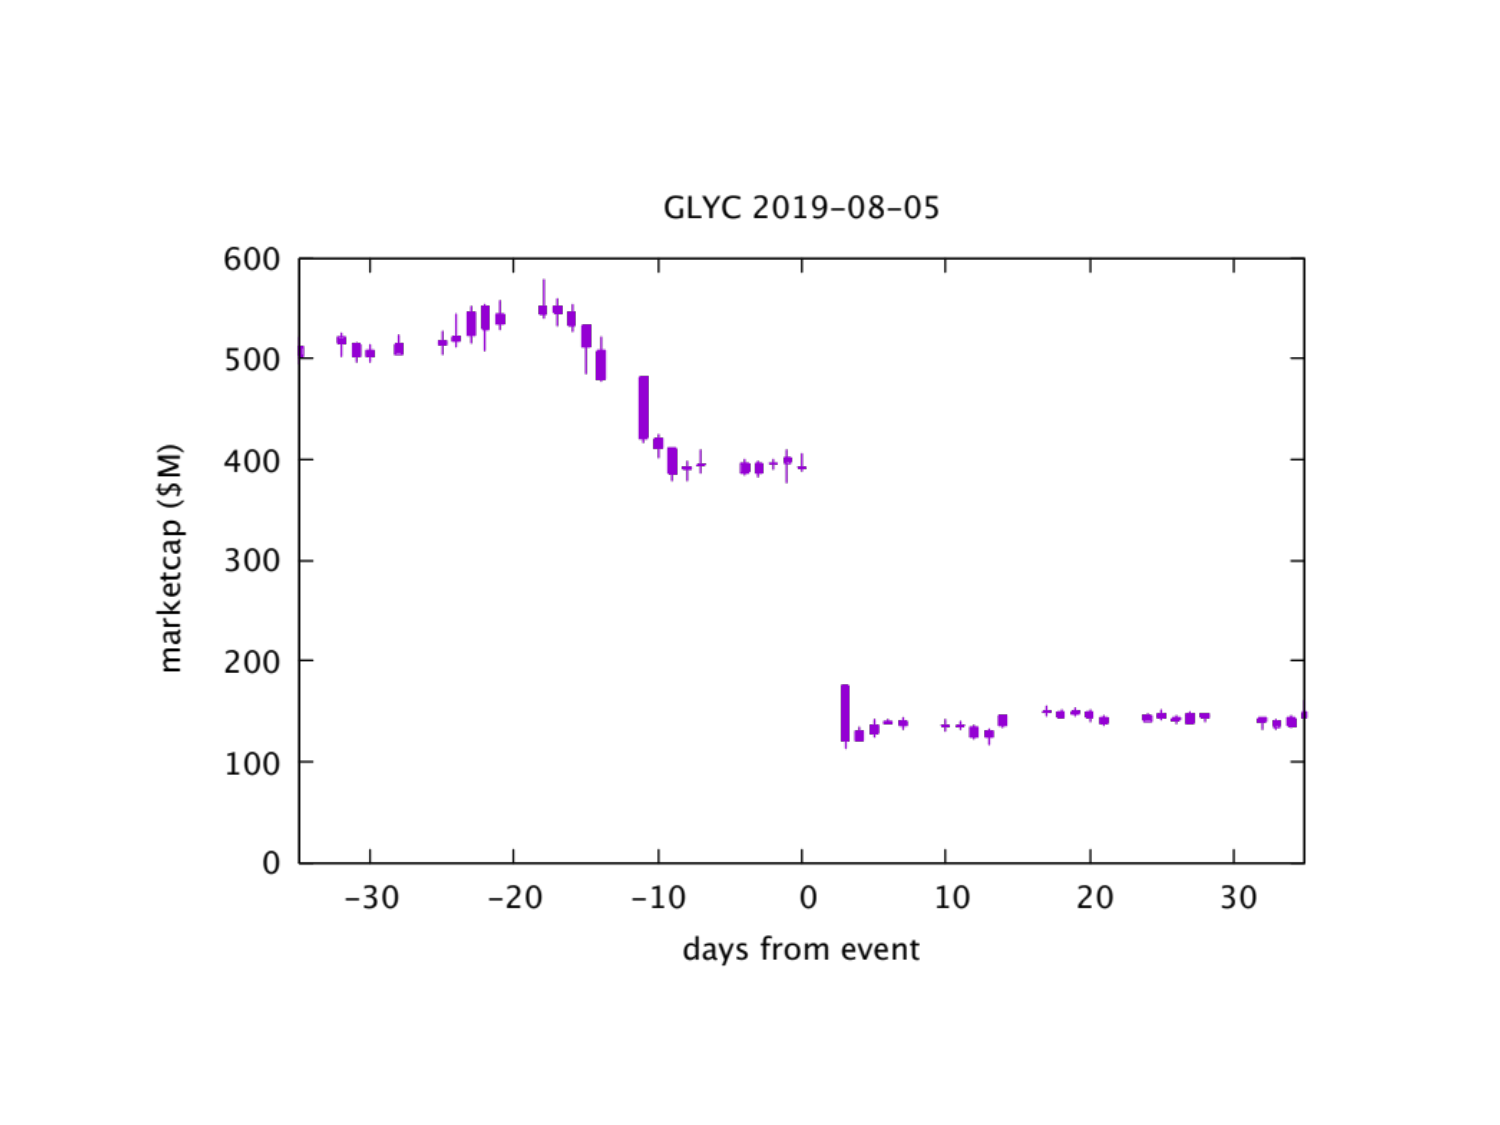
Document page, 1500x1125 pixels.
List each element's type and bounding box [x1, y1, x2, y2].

picture [140, 105, 1360, 1020]
